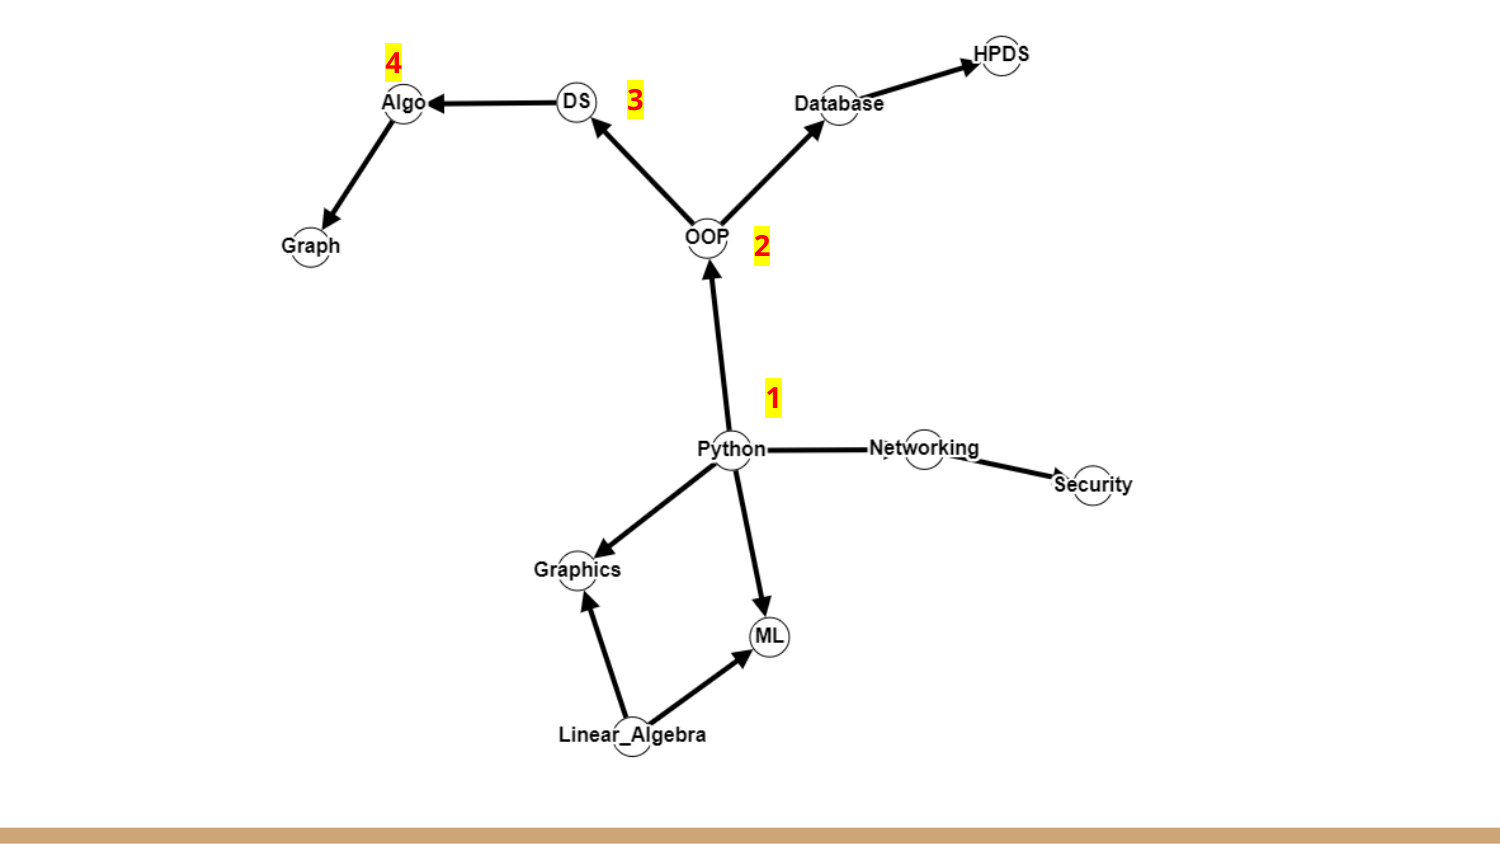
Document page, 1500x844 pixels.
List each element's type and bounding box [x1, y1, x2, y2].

picture [248, 0, 1169, 794]
